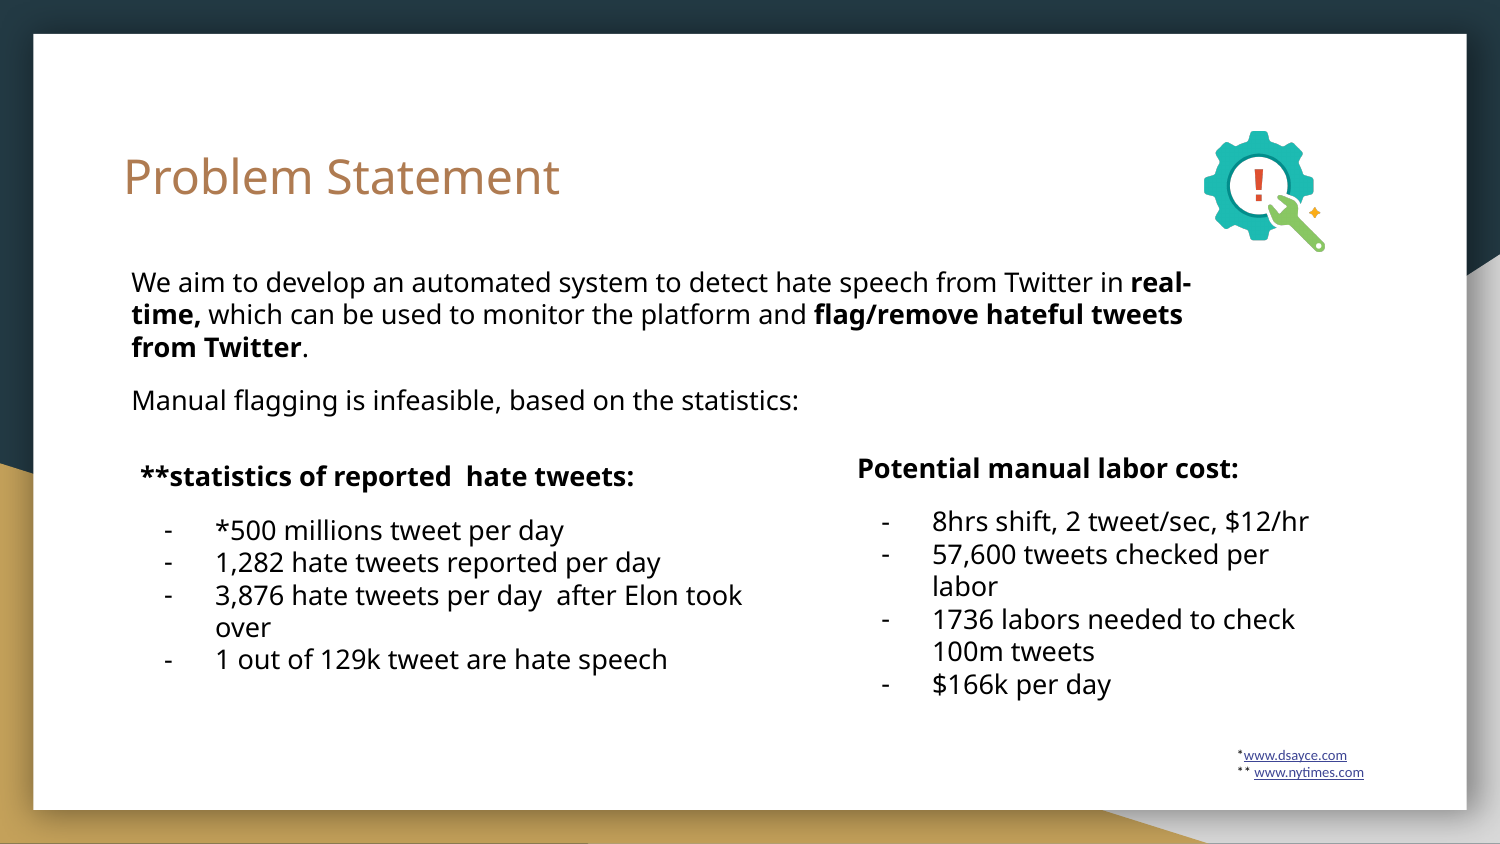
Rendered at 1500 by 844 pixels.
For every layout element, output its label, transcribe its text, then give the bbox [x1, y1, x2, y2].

text_box Potential manual labor cost: 8hrs shift, 2 tweet/sec, $12/hr 57,600 tweets checked per labor 1736 labors needed to check 100m tweets $166k per day [842, 436, 1335, 715]
text_box **statistics of reported hate tweets: *500 millions tweet per day 1,282 hate tweets reported per day 3,876 hate tweets per day after Elon took over 1 out of 129k tweet are hate speech [125, 444, 788, 744]
text_box *www.dsayce.com ** www.nytimes.com [1221, 730, 1500, 796]
title Problem Statement [108, 131, 1202, 220]
picture [1203, 131, 1325, 253]
text_box We aim to develop an automated system to detect hate speech from Twitter in real-time, which can be used to monitor the platform and flag/remove hateful tweets from Twitter. Manual flagging is infeasible, based on the statistics: [116, 249, 1213, 431]
